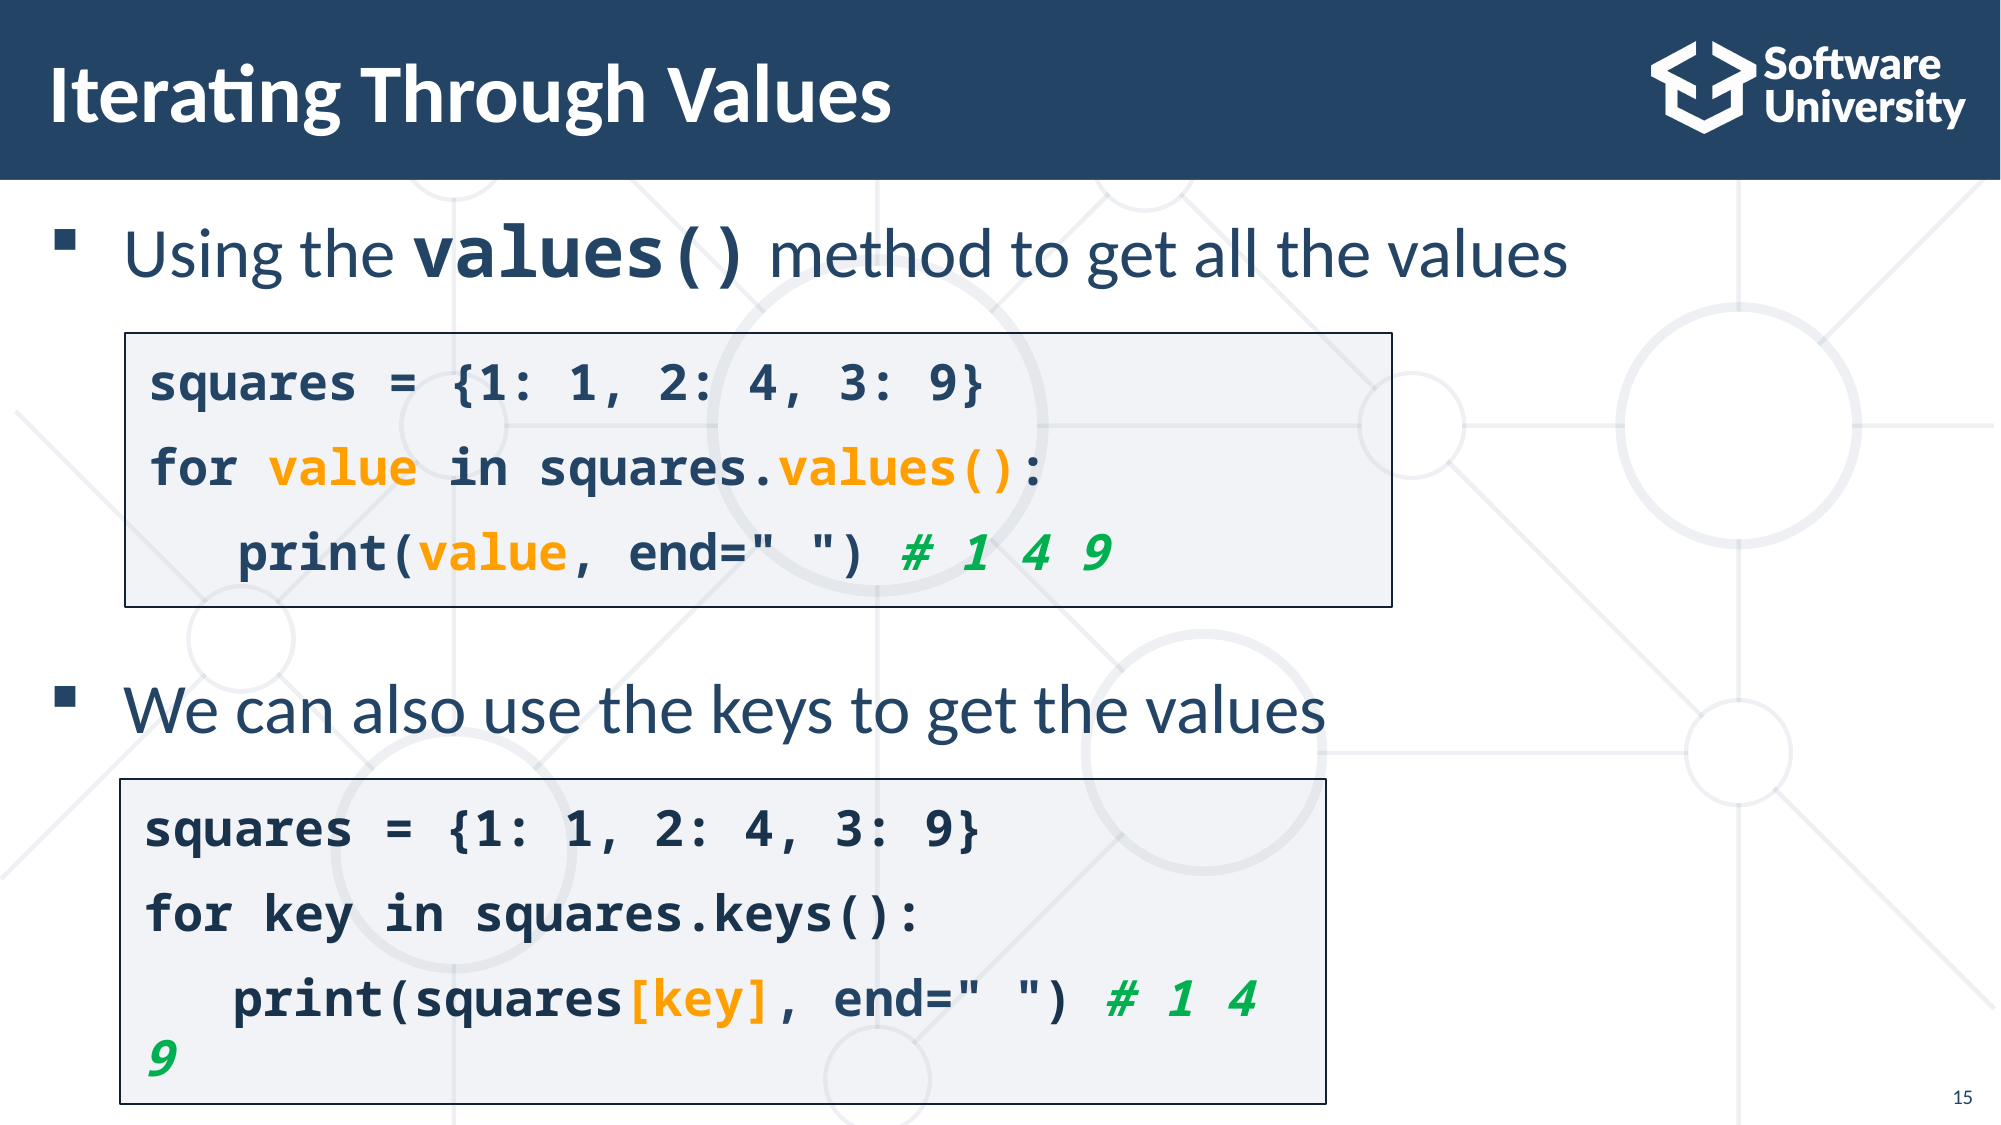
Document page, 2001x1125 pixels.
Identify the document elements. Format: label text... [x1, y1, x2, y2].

text_box 15 [1927, 1067, 1989, 1117]
text_box squares = {1: 1, 2: 4, 3: 9} for key in squares.keys(): print(squares[key], end=" ") # 1 4 9 [120, 778, 1326, 1105]
title Iterating Through Values [31, 16, 1625, 162]
list Using the values() method to get all the values We can also use the keys to get the values [31, 196, 1969, 1109]
picture [1651, 41, 1966, 134]
